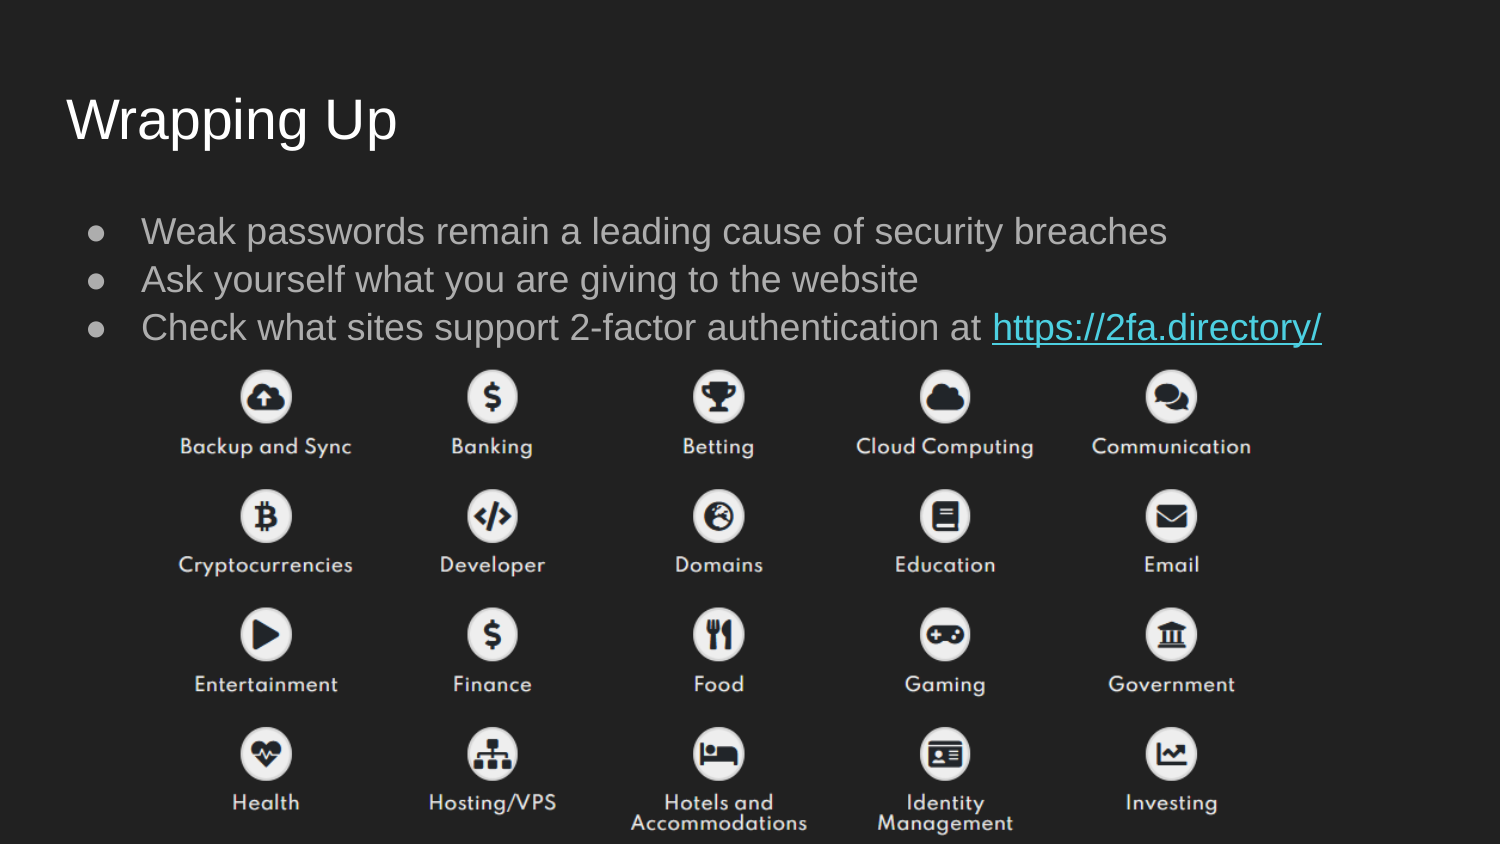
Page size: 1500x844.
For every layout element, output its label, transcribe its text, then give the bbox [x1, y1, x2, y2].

picture [163, 359, 1276, 844]
title Wrapping Up [51, 72, 1449, 167]
list Weak passwords remain a leading cause of security breaches Ask yourself what you are giving to the website Check what sites support 2-factor authentication at https://2fa.directory/ [51, 189, 1449, 750]
